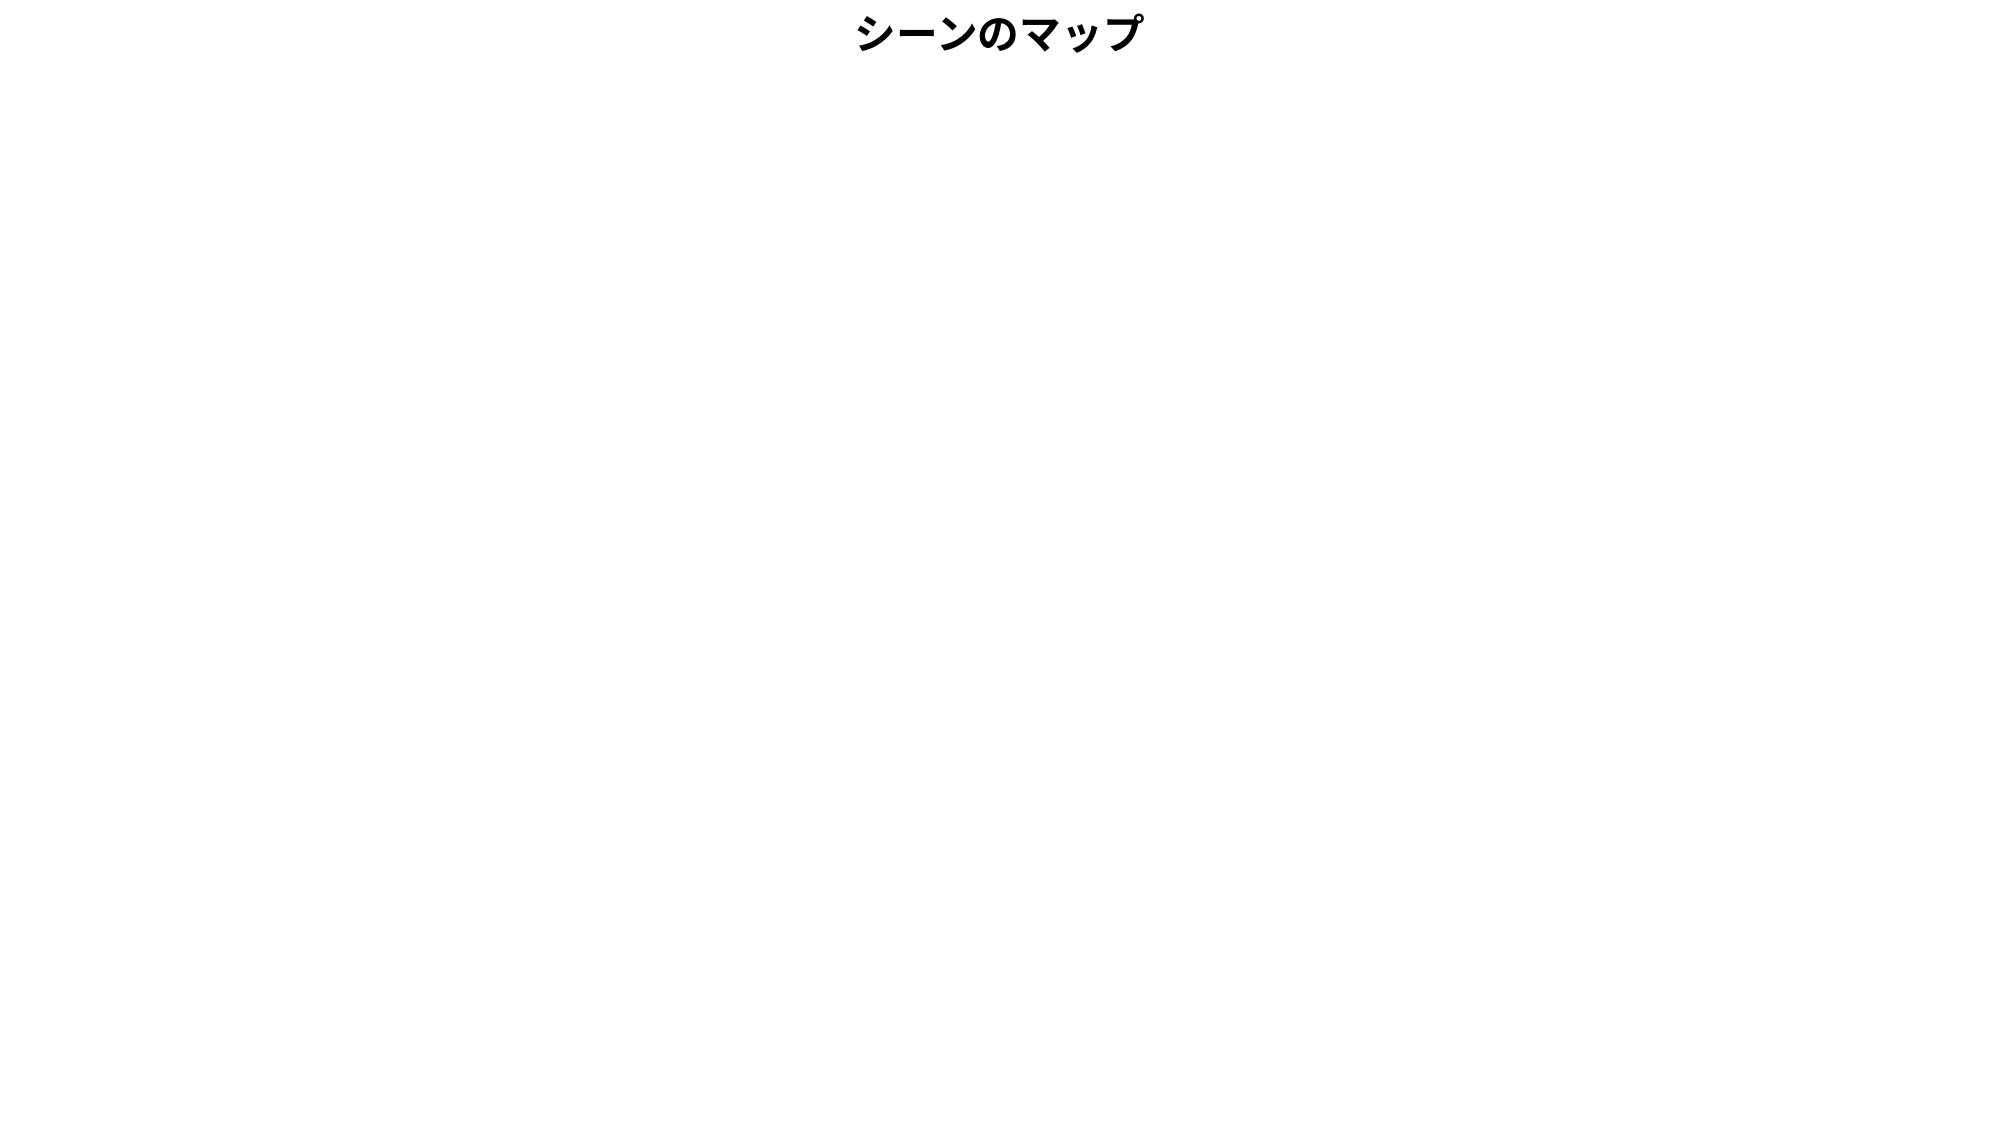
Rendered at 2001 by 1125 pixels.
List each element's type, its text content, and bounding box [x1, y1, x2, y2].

text_box シーンのマップ [0, 0, 2000, 65]
